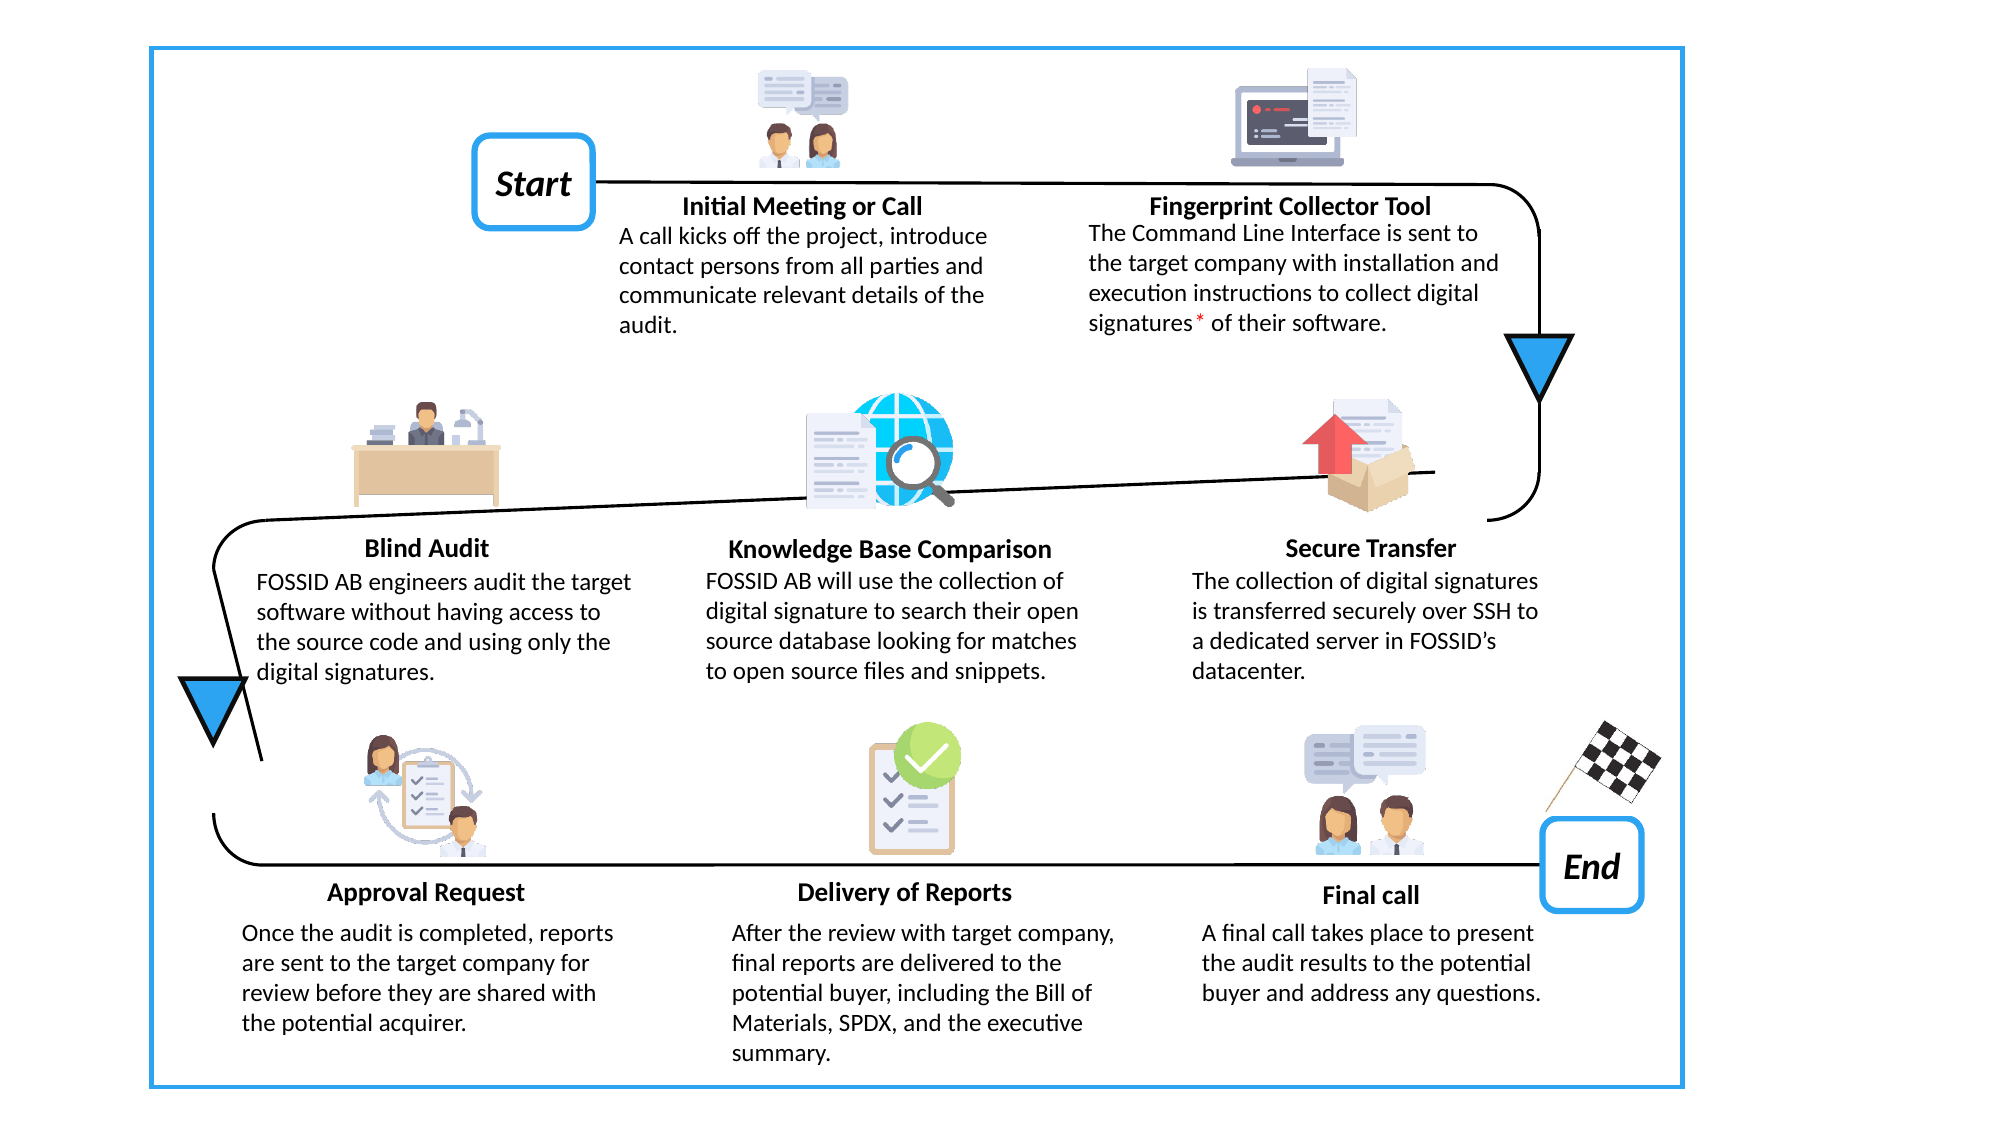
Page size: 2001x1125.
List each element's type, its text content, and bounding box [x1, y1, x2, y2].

text_box [1490, 184, 1539, 237]
picture [1542, 705, 1664, 816]
text_box The Command Line Interface is sent to the target company with installation and execution instructions to collect digital signatures* of their software. [1073, 209, 1519, 344]
picture [793, 393, 961, 514]
text_box The collection of digital signatures is transferred securely over SSH to a dedicated server in FOSSID’s datacenter. [1177, 571, 1565, 692]
text_box Start [473, 134, 594, 230]
text_box Delivery of Reports [708, 867, 1102, 915]
text_box Final call [1231, 870, 1512, 918]
text_box Approval Request [229, 867, 623, 915]
picture [1302, 386, 1415, 515]
text_box Knowledge Base Comparison [693, 523, 1087, 572]
text_box FOSSID AB will use the collection of digital signature to search their open source database looking for matches to open source files and snippets. [691, 557, 1117, 692]
text_box [151, 47, 1684, 1088]
picture [351, 379, 501, 530]
picture [364, 735, 486, 858]
text_box [179, 677, 213, 746]
text_box Initial Meeting or Call [605, 185, 1000, 228]
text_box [1231, 68, 1366, 184]
text_box Secure Transfer [1174, 523, 1568, 571]
text_box [1540, 334, 1574, 402]
text_box A call kicks off the project, introduce contact persons from all parties and communicate relevant details of the audit. [604, 211, 1012, 347]
text_box A final call takes place to present the audit results to the potential buyer and address any questions. [1187, 908, 1561, 1014]
text_box [1505, 334, 1539, 403]
text_box [213, 532, 230, 569]
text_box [592, 181, 1491, 185]
text_box Fingerprint Collector Tool [1094, 185, 1488, 228]
picture [1300, 725, 1430, 855]
text_box Blind Audit [230, 523, 624, 571]
text_box End [1541, 817, 1643, 913]
text_box [1487, 472, 1540, 521]
text_box Once the audit is completed, reports are sent to the target company for review before they are shared with the potential acquirer. [227, 908, 630, 1044]
text_box [213, 813, 262, 866]
picture [753, 70, 851, 168]
text_box FOSSID AB engineers audit the target software without having access to the source code and using only the digital signatures. [241, 558, 648, 693]
text_box After the review with target company, final reports are delivered to the potential buyer, including the Bill of Materials, SPDX, and the executive summary. [717, 908, 1132, 1074]
text_box [214, 677, 247, 744]
picture [851, 722, 971, 855]
